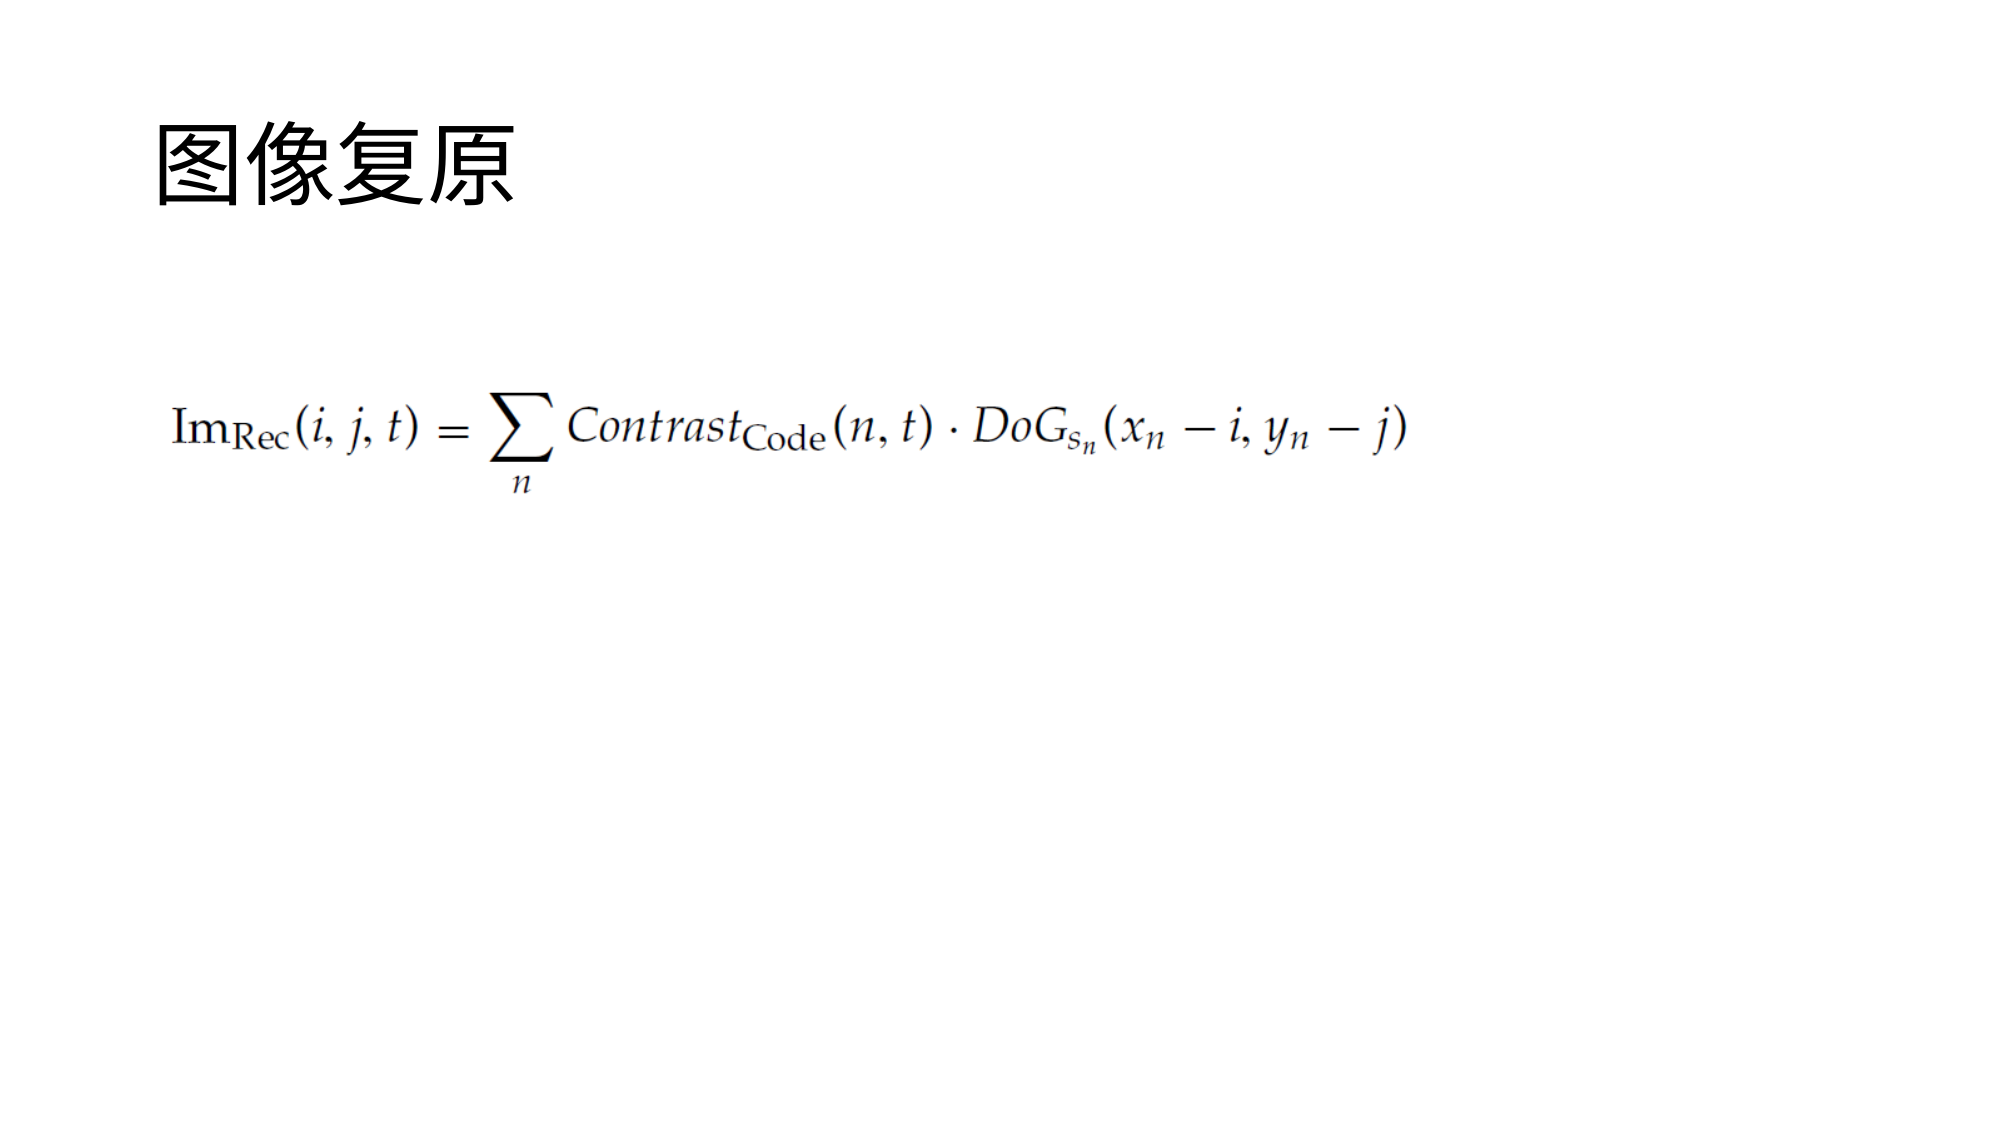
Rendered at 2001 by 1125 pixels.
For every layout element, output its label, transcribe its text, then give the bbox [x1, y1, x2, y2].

title 图像复原 [137, 59, 1863, 278]
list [155, 344, 1435, 541]
